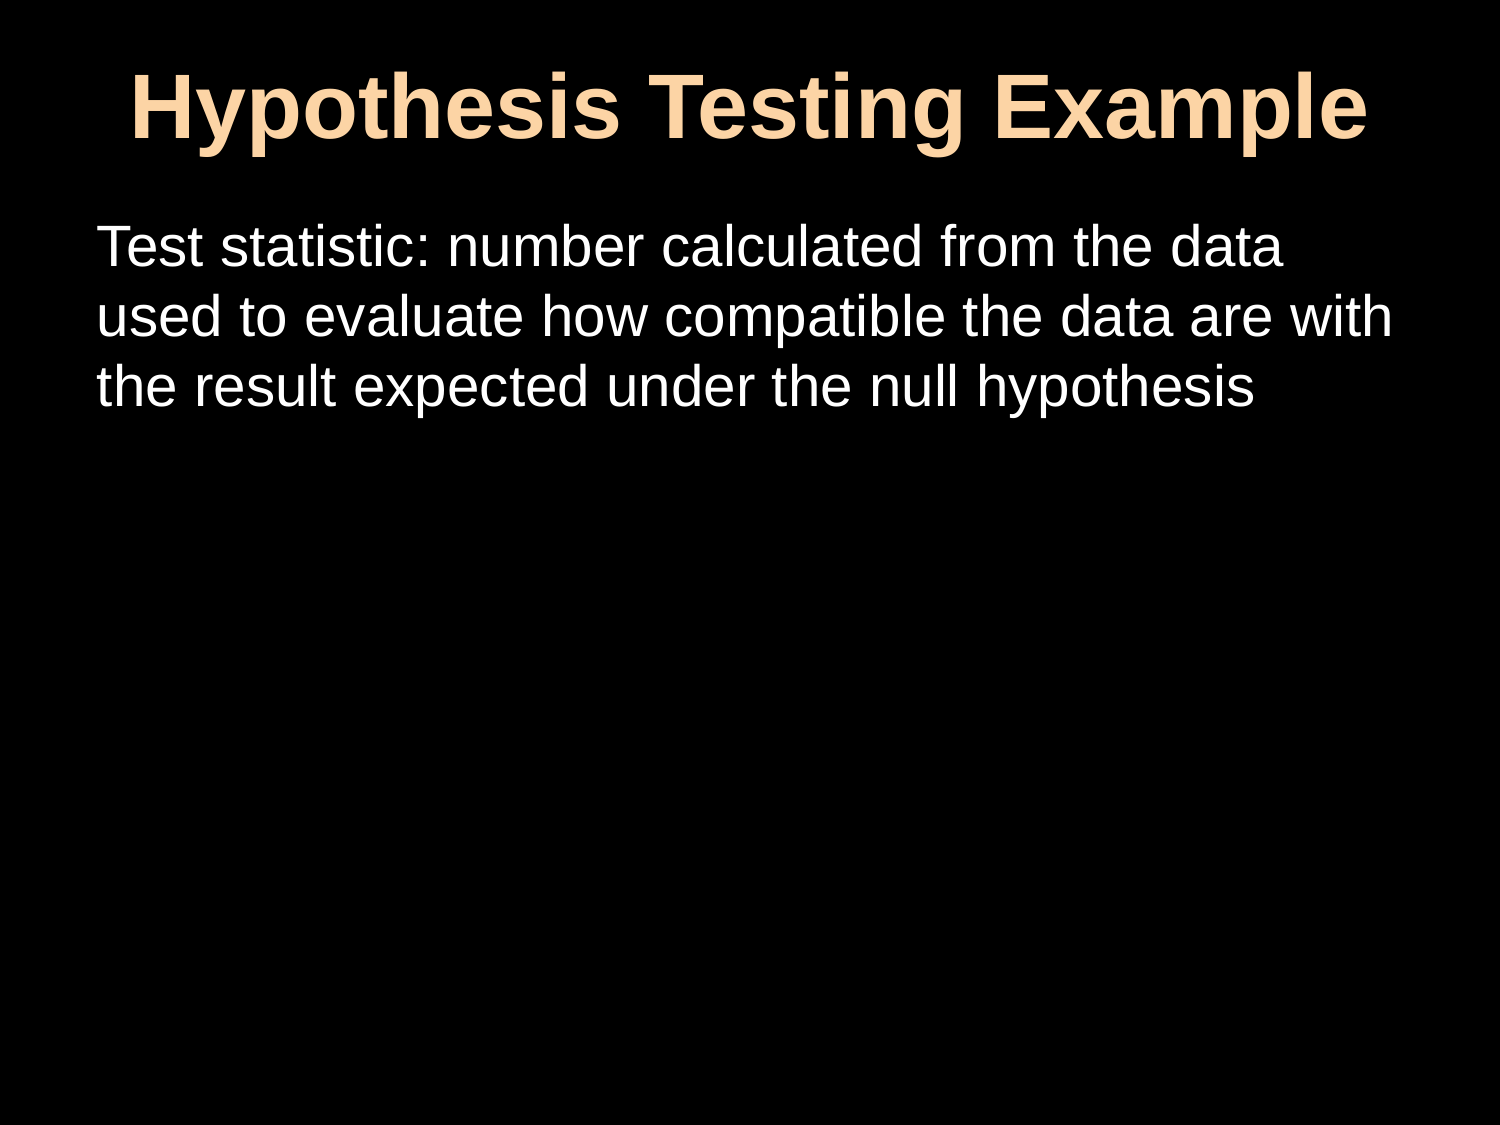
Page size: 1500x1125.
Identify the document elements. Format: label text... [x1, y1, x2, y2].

title Hypothesis Testing Example [0, 0, 1500, 218]
text_box Test statistic: number calculated from the data used to evaluate how compatible the data are with the result expected under the null hypothesis [82, 201, 1430, 426]
